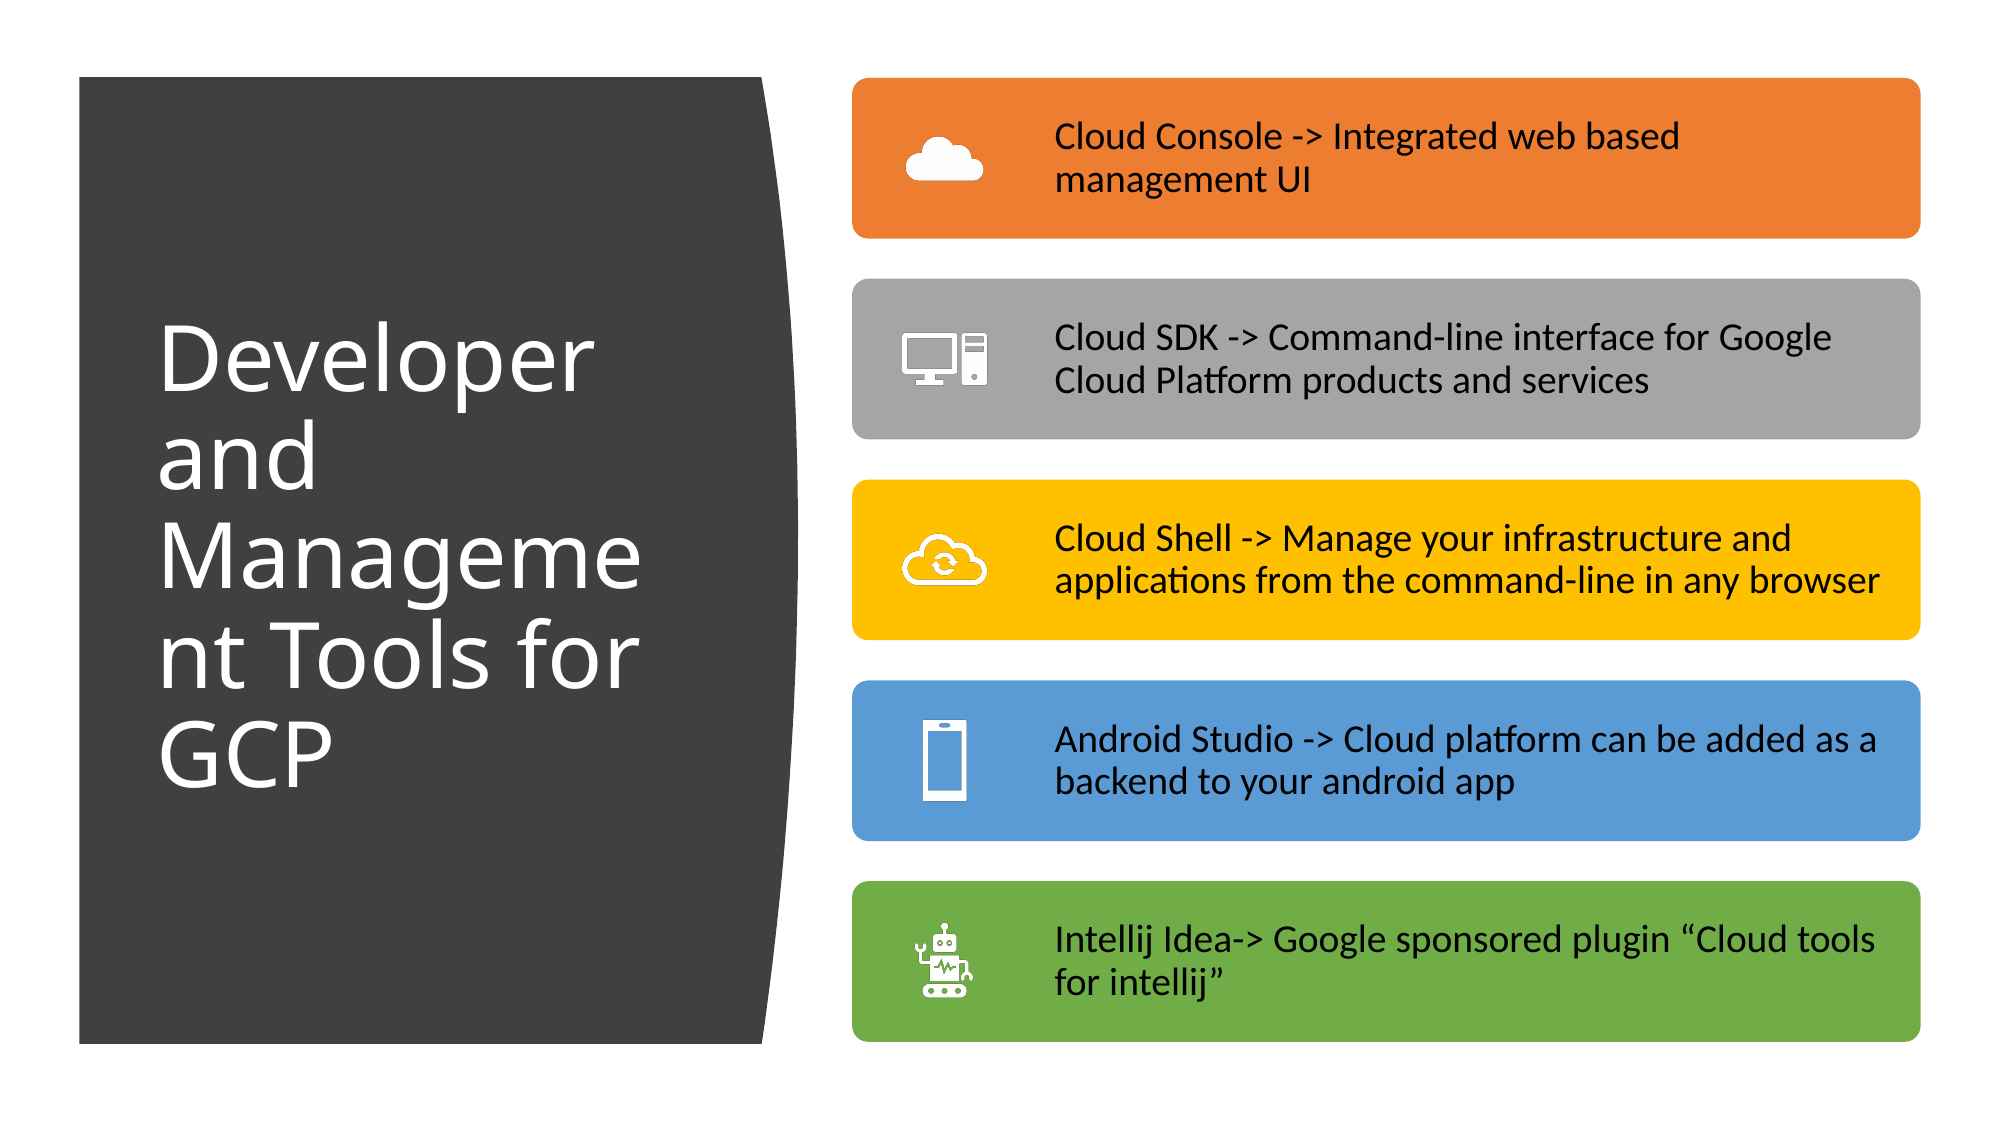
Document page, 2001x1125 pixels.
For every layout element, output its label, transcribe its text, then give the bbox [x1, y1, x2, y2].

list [852, 77, 1921, 1043]
text_box [78, 76, 800, 1045]
title Developer and Management Tools for GCP [141, 166, 702, 953]
